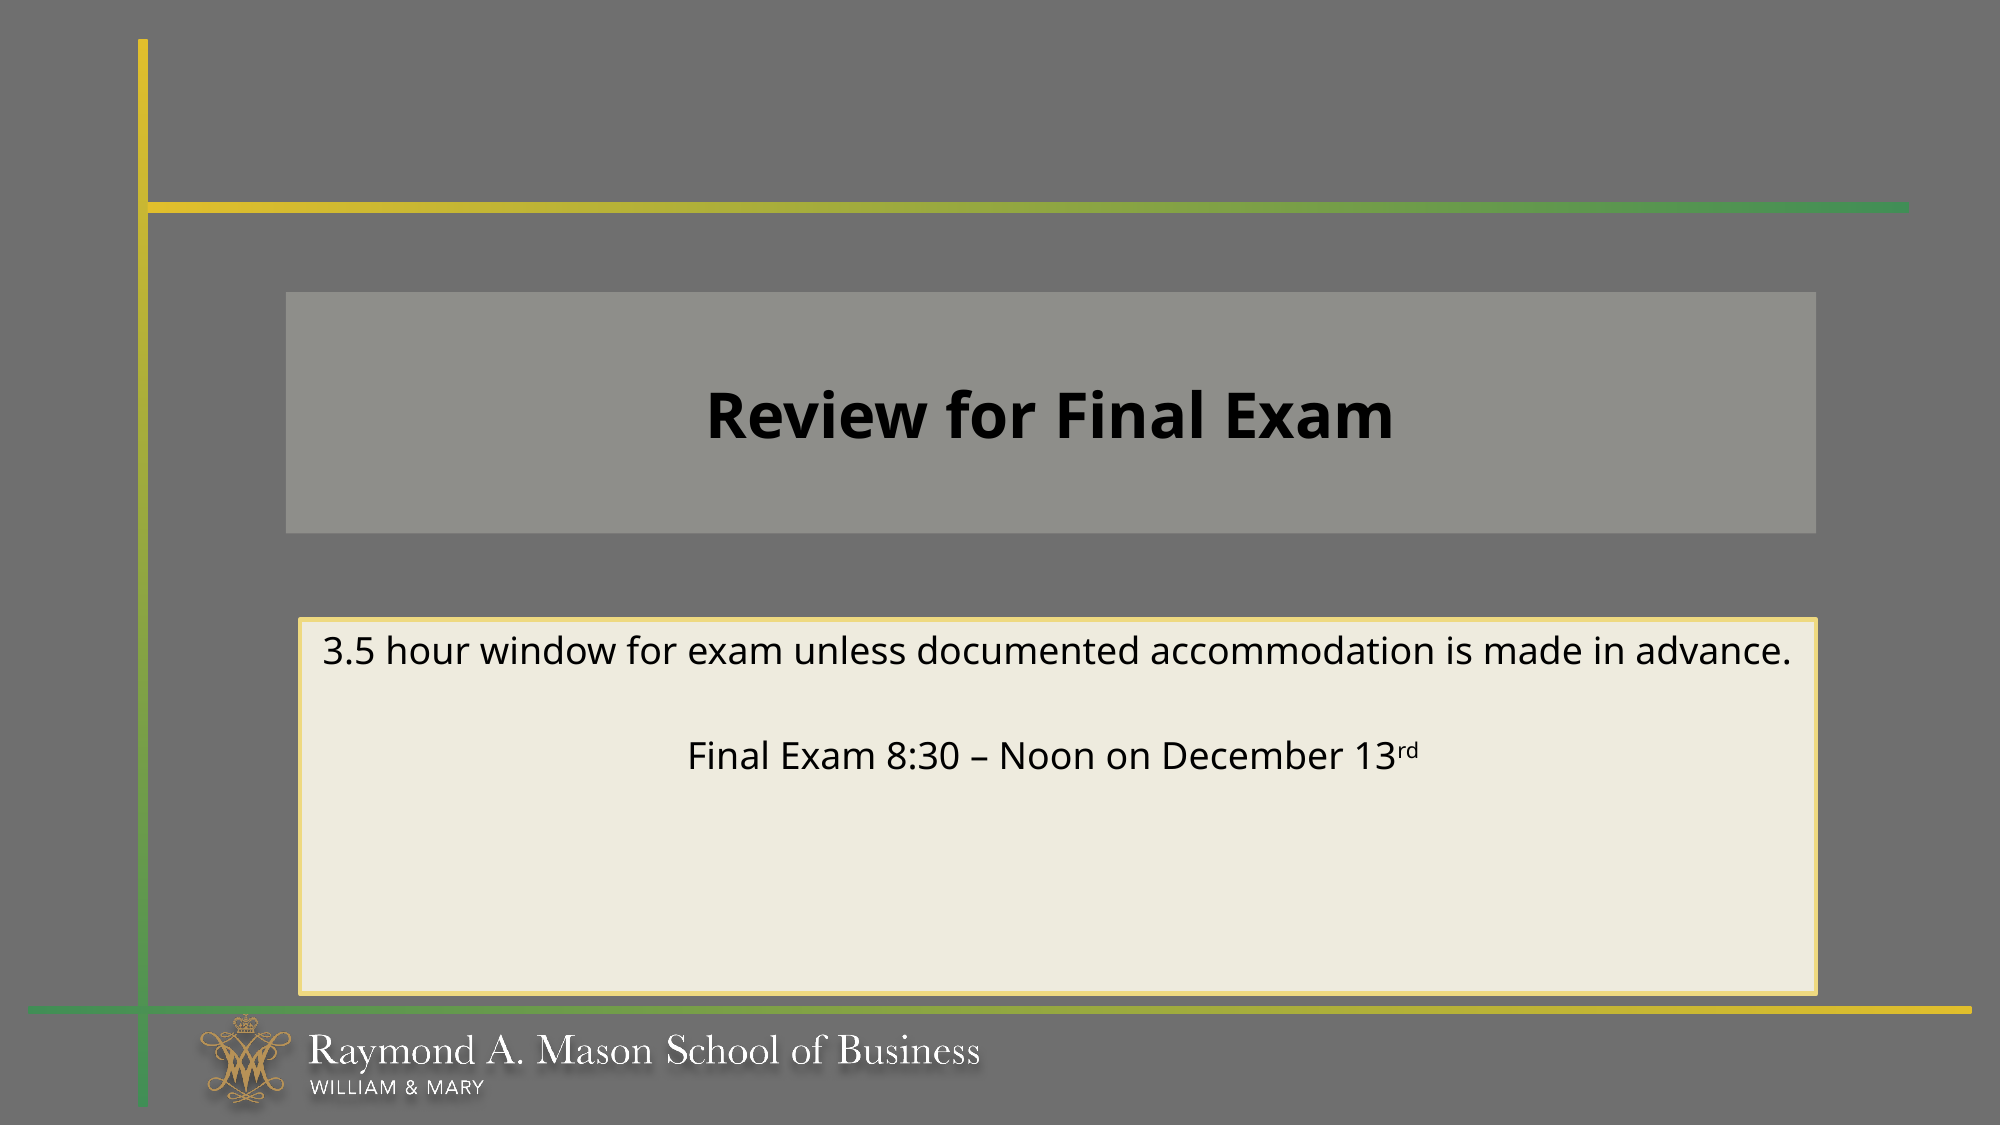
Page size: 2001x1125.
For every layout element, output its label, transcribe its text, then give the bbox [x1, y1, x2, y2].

title Review for Final Exam [285, 292, 1817, 534]
picture [200, 1014, 979, 1103]
subtitle 3.5 hour window for exam unless documented accommodation is made in advance. Final Exam 8:30 – Noon on December 13rd [298, 617, 1818, 996]
